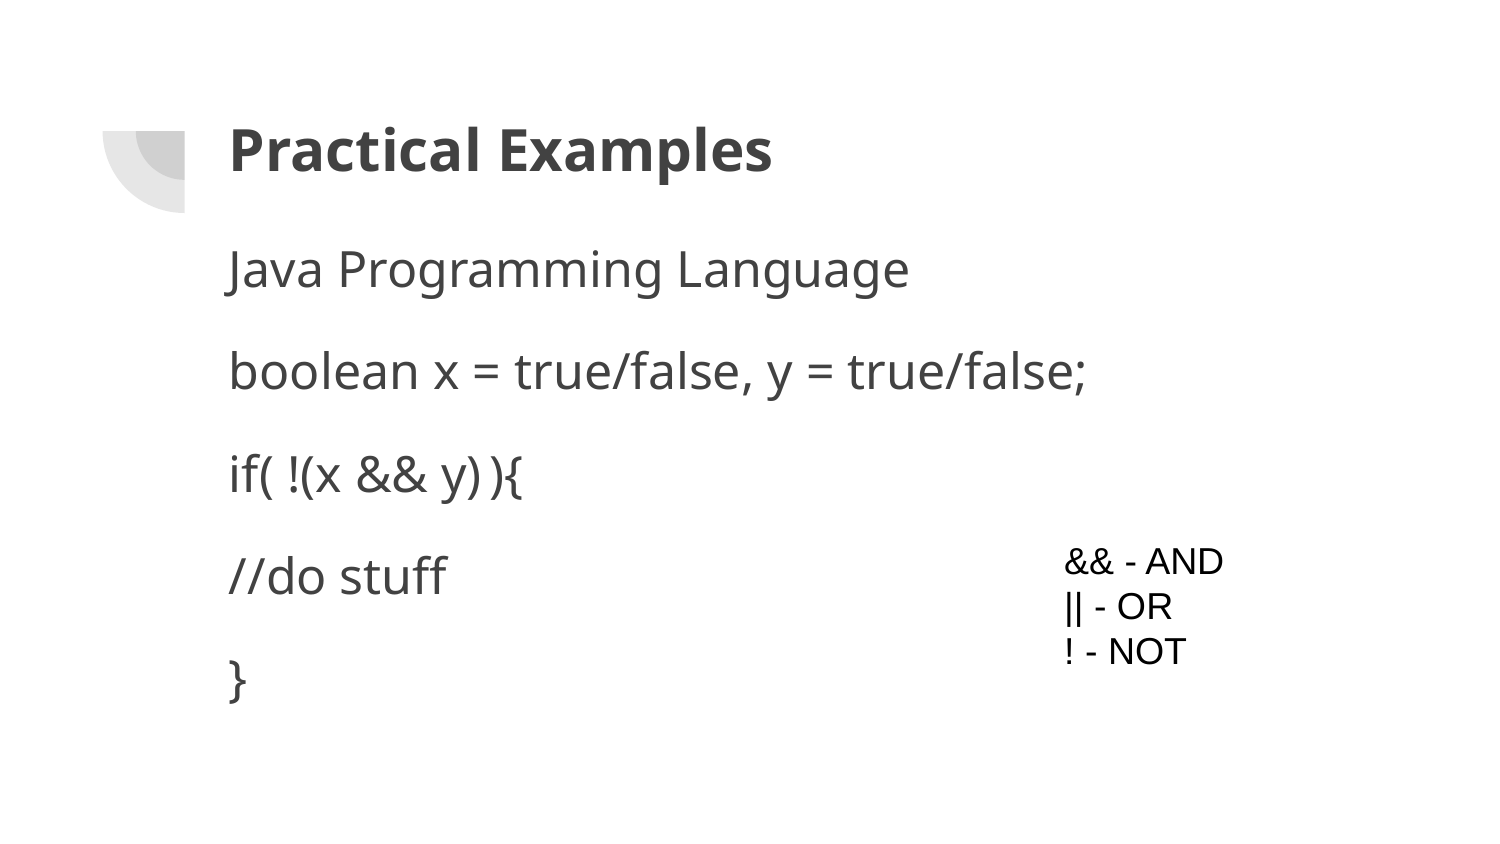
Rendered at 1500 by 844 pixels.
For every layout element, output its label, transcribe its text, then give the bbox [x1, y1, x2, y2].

title Practical Examples [213, 98, 1368, 213]
text_box && - AND || - OR ! - NOT [1049, 521, 1341, 712]
list Java Programming Language boolean x = true/false, y = true/false; if( !(x && y) ){ //do stuff } [213, 213, 1368, 795]
